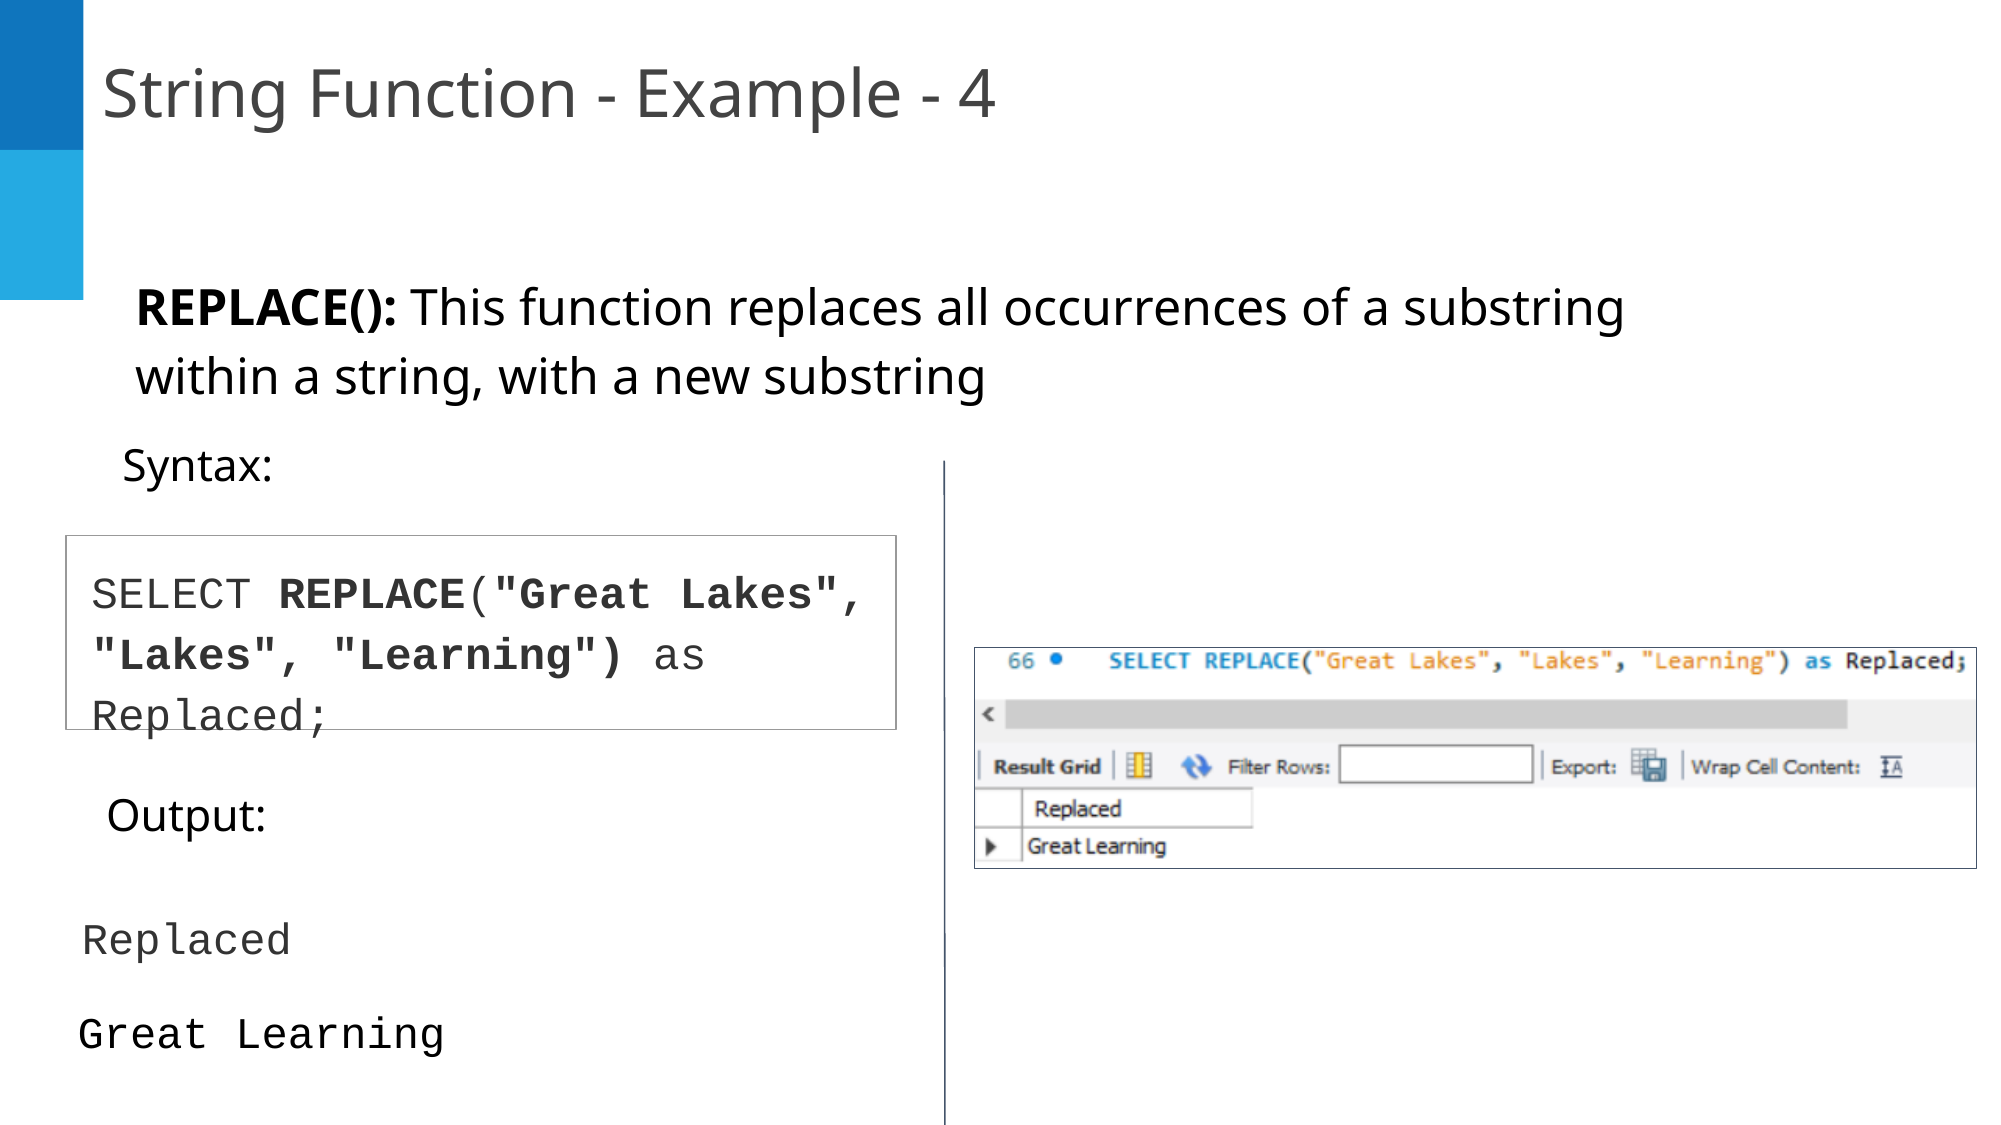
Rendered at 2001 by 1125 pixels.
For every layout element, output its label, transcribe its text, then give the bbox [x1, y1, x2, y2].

text_box Output: [85, 766, 297, 859]
table_header Replaced [58, 891, 731, 992]
text_box String Function - Example - 4 [84, 30, 1713, 147]
text_box [0, 0, 84, 149]
picture [975, 647, 1976, 869]
text_box SELECT REPLACE("Great Lakes", "Lakes", "Learning") as Replaced; [65, 535, 896, 730]
table_cell Great Learning [58, 992, 731, 1086]
text_box Syntax: [102, 416, 314, 509]
text_box REPLACE(): This function replaces all occurrences of a substring within a string, with a new substring [115, 246, 1788, 397]
text_box [0, 149, 84, 300]
